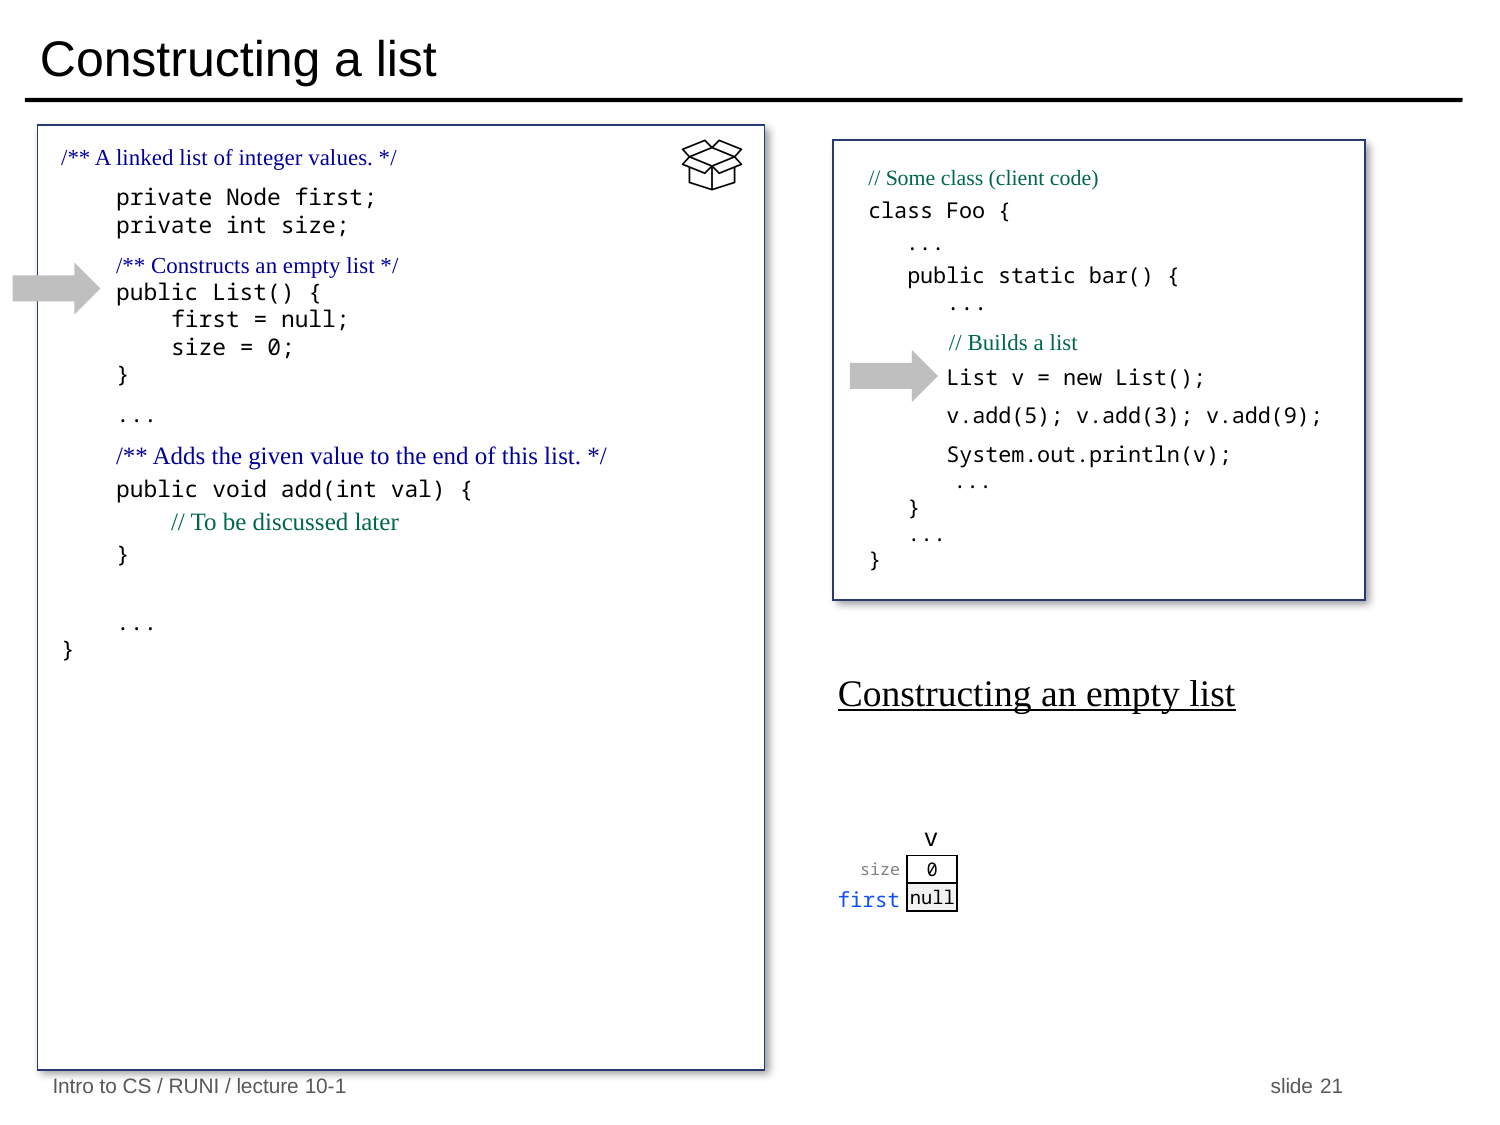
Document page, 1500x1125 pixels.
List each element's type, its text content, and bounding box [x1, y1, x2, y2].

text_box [813, 819, 958, 917]
text_box // Some class (client code) class Foo { ... public static bar() { ... // Builds a list List v = new List(); v.add(5); v.add(3); v.add(9); System.out.println(v); ... } ... } [832, 140, 1365, 600]
picture [680, 133, 744, 197]
text_box /** A linked list of integer values. */ private Node first; private int size; /** Constructs an empty list */ public List() { first = null; size = 0; } ... /** Adds the given value to the end of this list. */ public void add(int val) { // To be discussed later } ... } [37, 125, 765, 1071]
text_box [849, 349, 938, 403]
text_box Constructing an empty list [823, 661, 1323, 769]
title Constructing a list [24, 12, 1463, 100]
text_box [12, 262, 101, 315]
